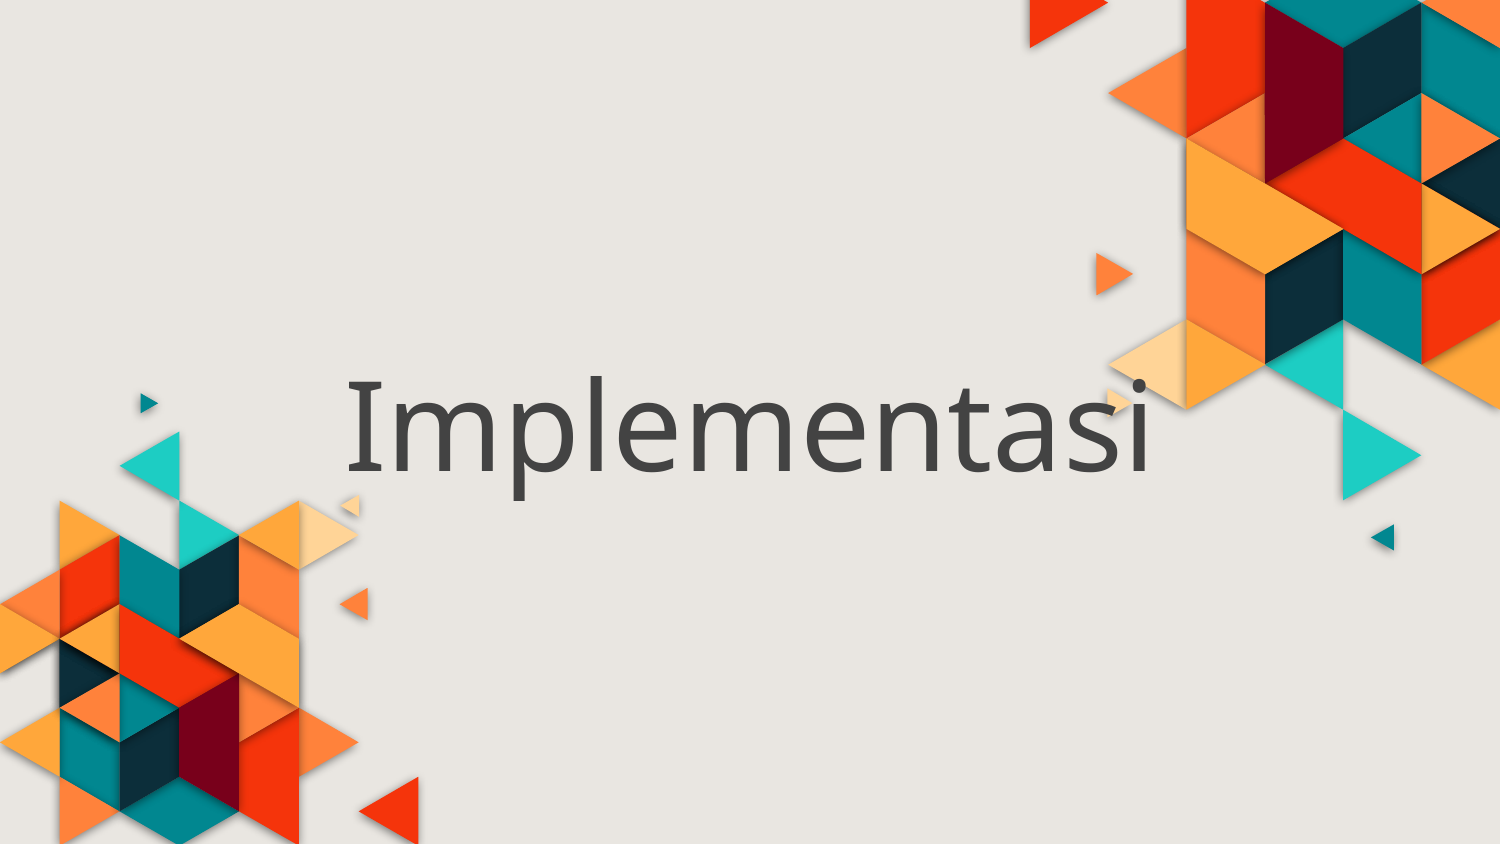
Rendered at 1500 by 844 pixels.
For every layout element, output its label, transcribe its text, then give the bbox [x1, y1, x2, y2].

title Implementasi [294, 253, 1206, 591]
